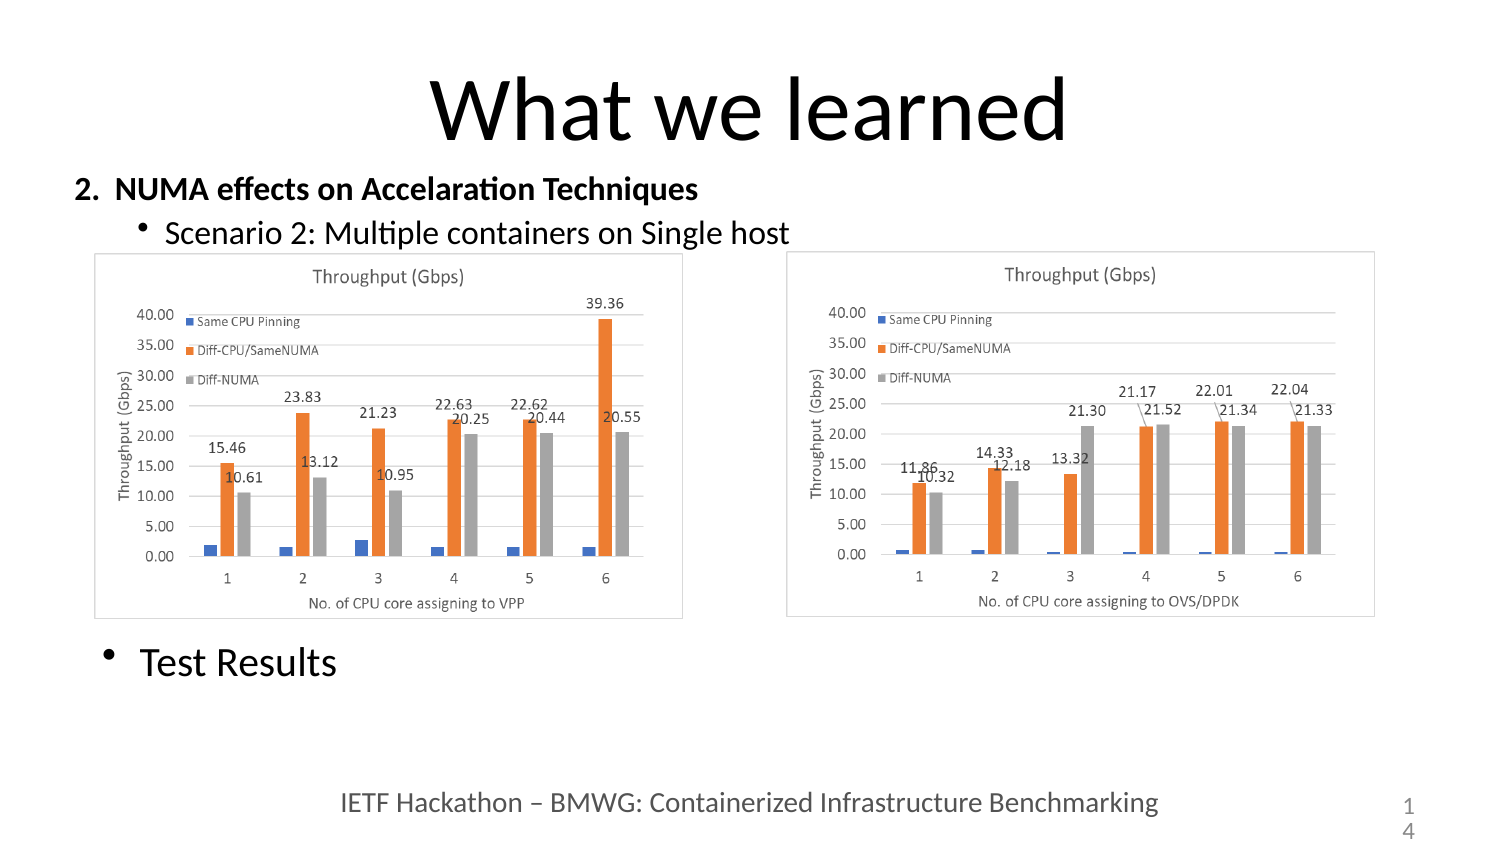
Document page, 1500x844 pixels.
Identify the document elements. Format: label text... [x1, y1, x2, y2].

picture [94, 252, 683, 619]
slide_number 14 [1394, 781, 1426, 828]
picture [786, 251, 1376, 618]
text_box NUMA effects on Accelaration Techniques Scenario 2: Multiple containers on Single host [66, 163, 1370, 260]
list Test Results [94, 632, 1380, 844]
title What we learned [74, 33, 1426, 175]
